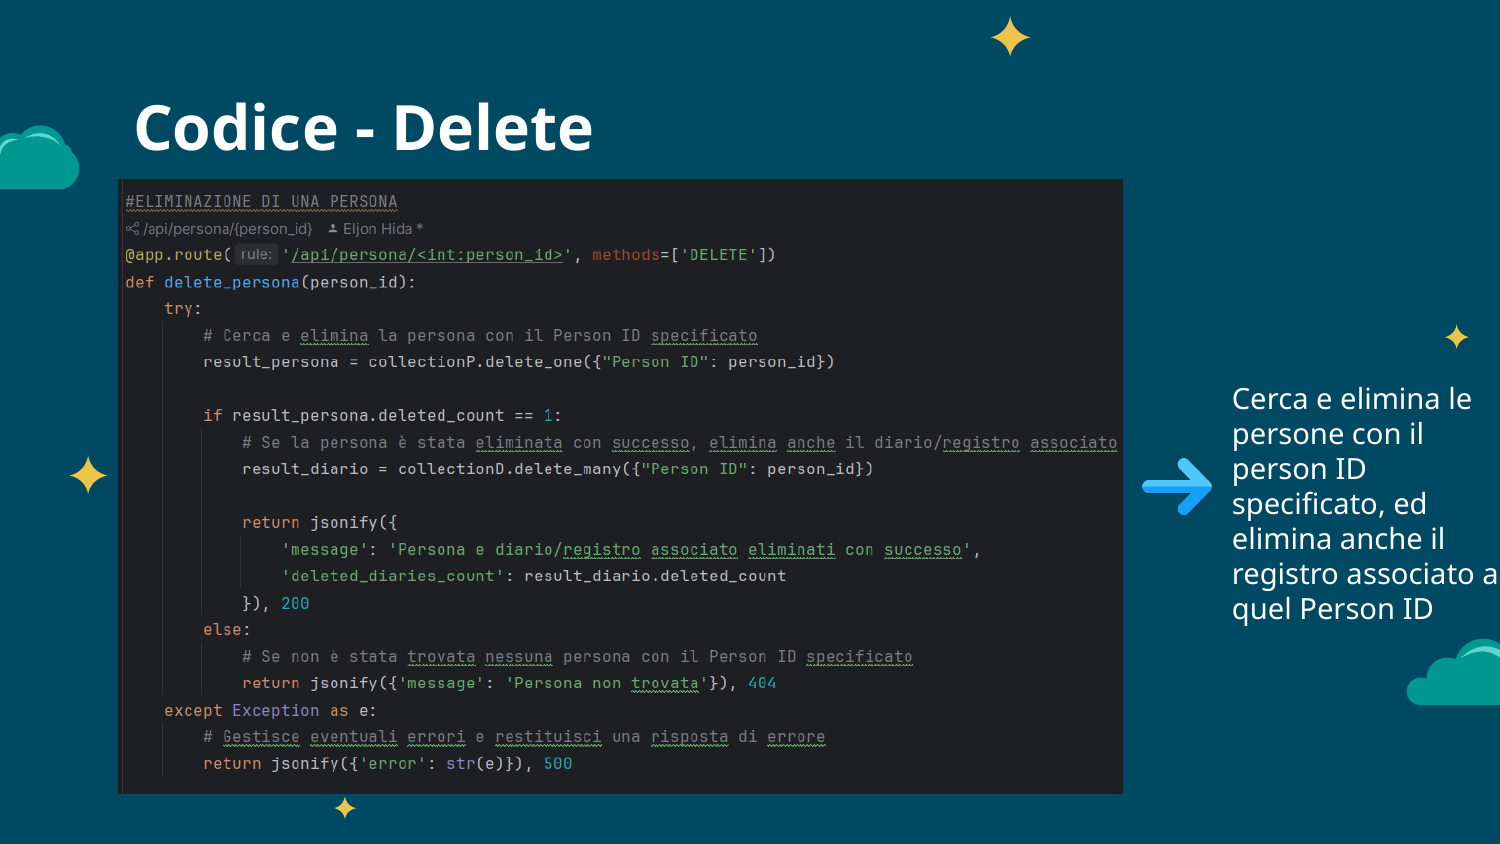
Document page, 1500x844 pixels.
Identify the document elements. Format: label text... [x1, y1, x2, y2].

picture [119, 180, 1122, 793]
picture [1143, 459, 1211, 514]
text_box Cerca e elimina le persone con il person ID specificato, ed elimina anche il registro associato a quel Person ID [1216, 365, 1500, 640]
title Codice - Delete [118, 72, 1382, 167]
